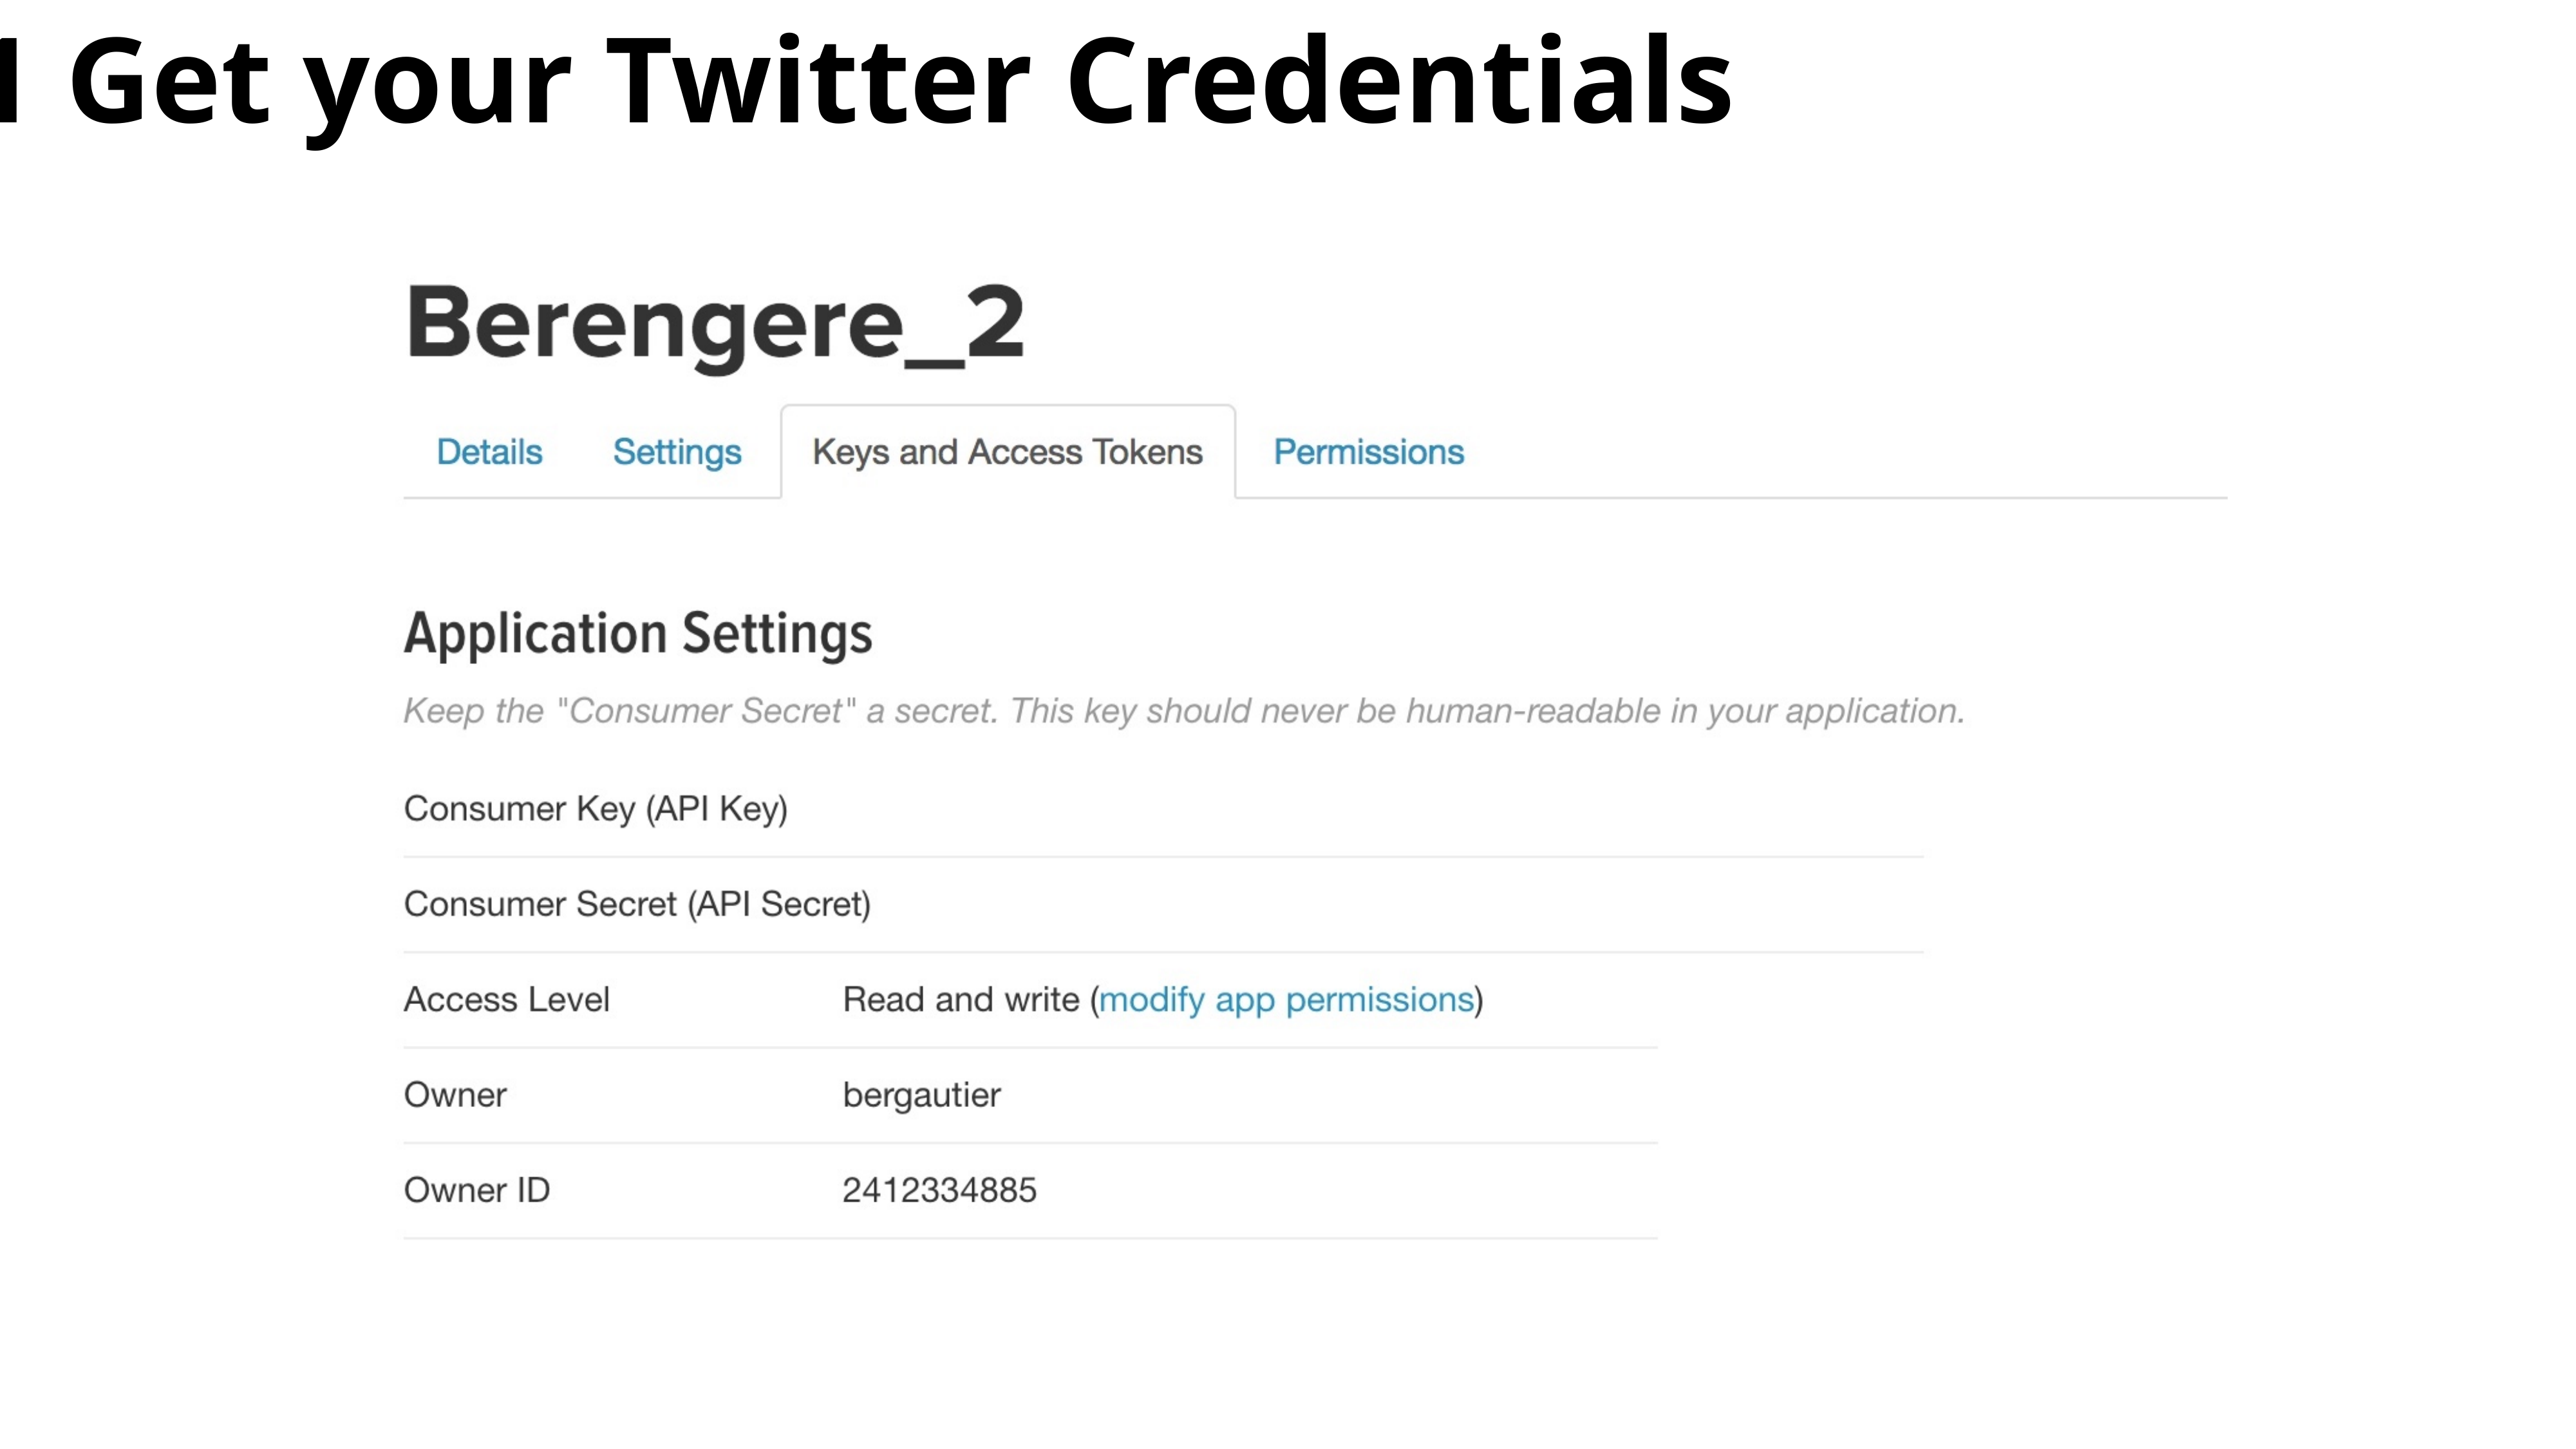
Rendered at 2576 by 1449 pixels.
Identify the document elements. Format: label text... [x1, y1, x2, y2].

text_box 01 Get your Twitter Credentials [0, 0, 1746, 151]
picture [296, 246, 2228, 1298]
